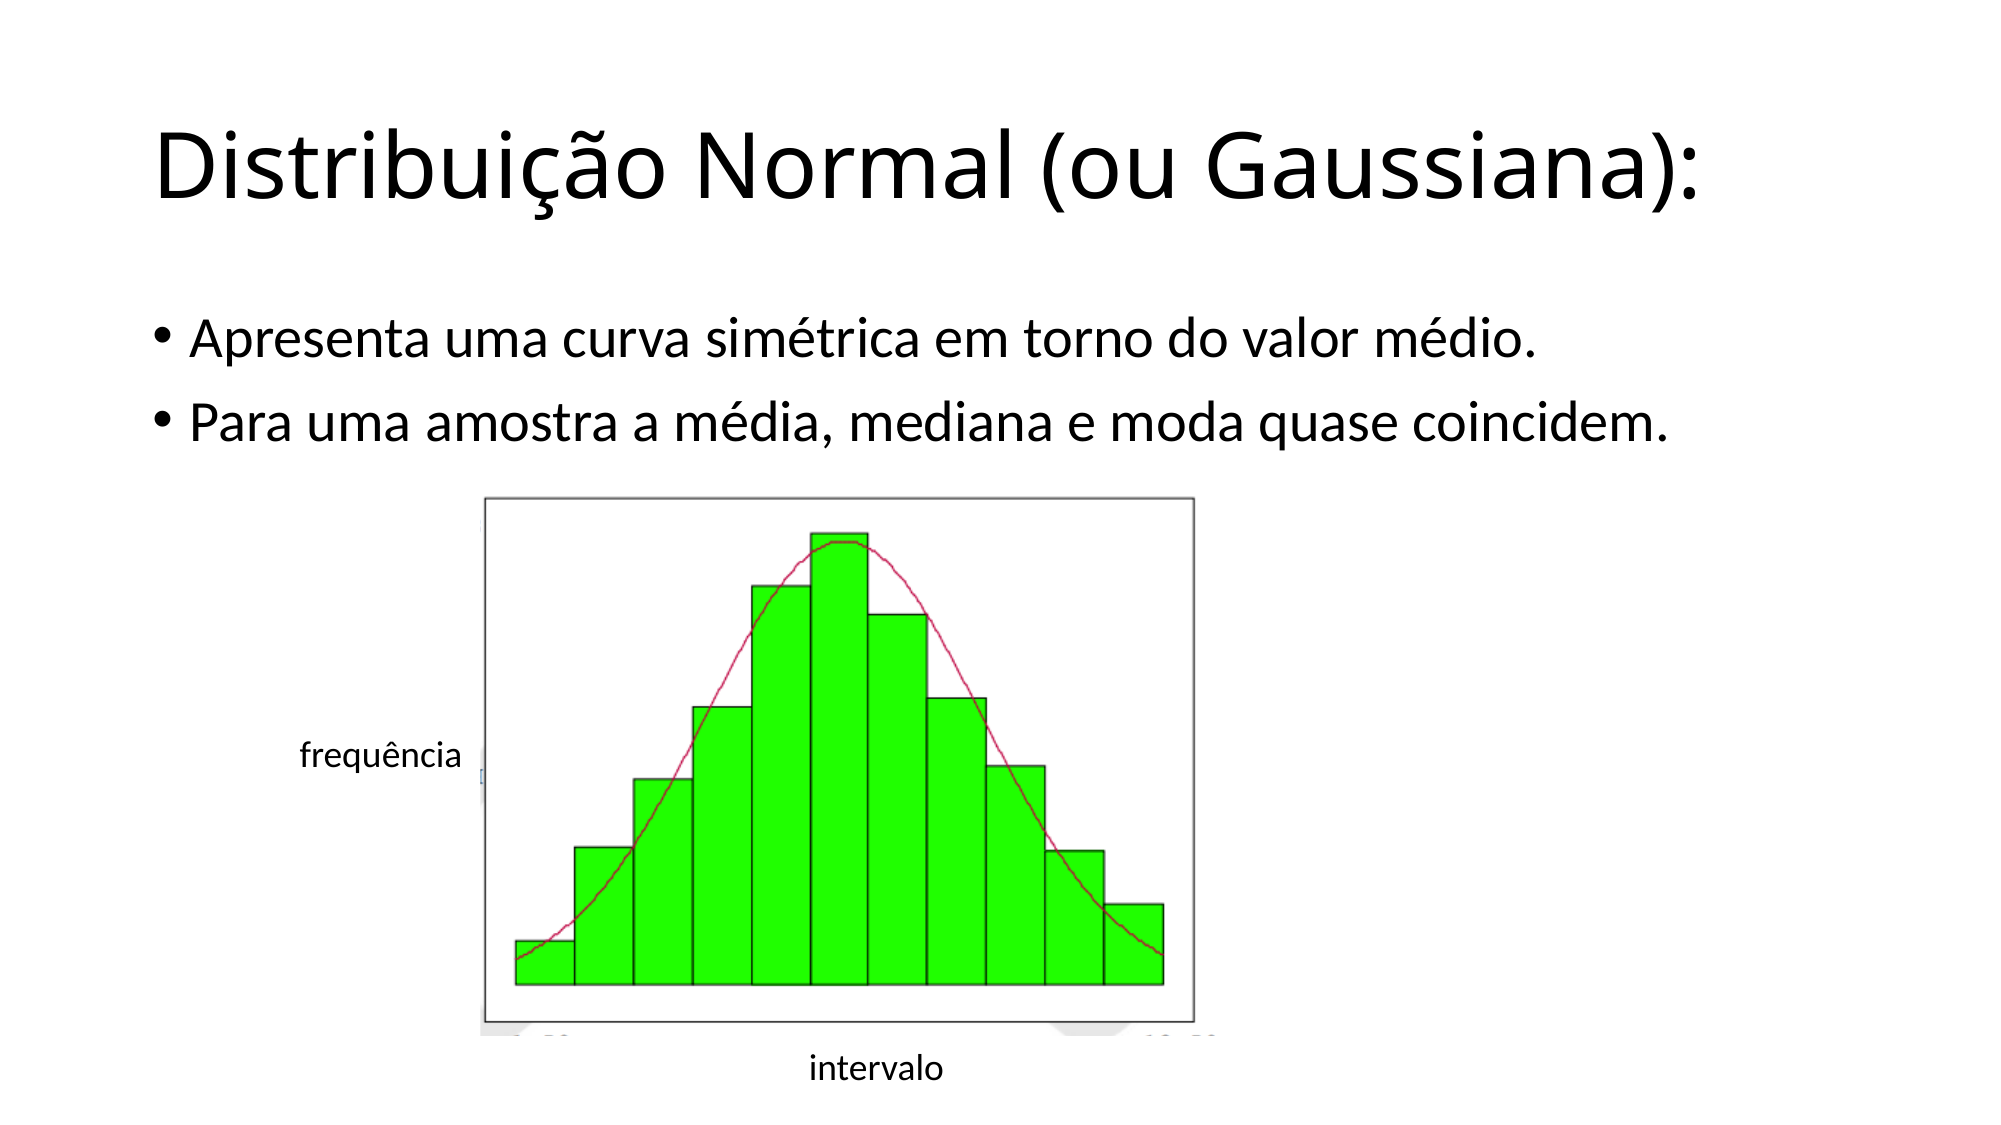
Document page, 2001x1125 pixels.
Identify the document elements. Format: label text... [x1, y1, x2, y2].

list Apresenta uma curva simétrica em torno do valor médio. Para uma amostra a média, mediana e moda quase coincidem. [137, 299, 1863, 1014]
title Distribuição Normal (ou Gaussiana): [137, 59, 1863, 278]
picture [480, 471, 1216, 1036]
text_box frequência [284, 723, 480, 783]
text_box intervalo [794, 1036, 1105, 1096]
